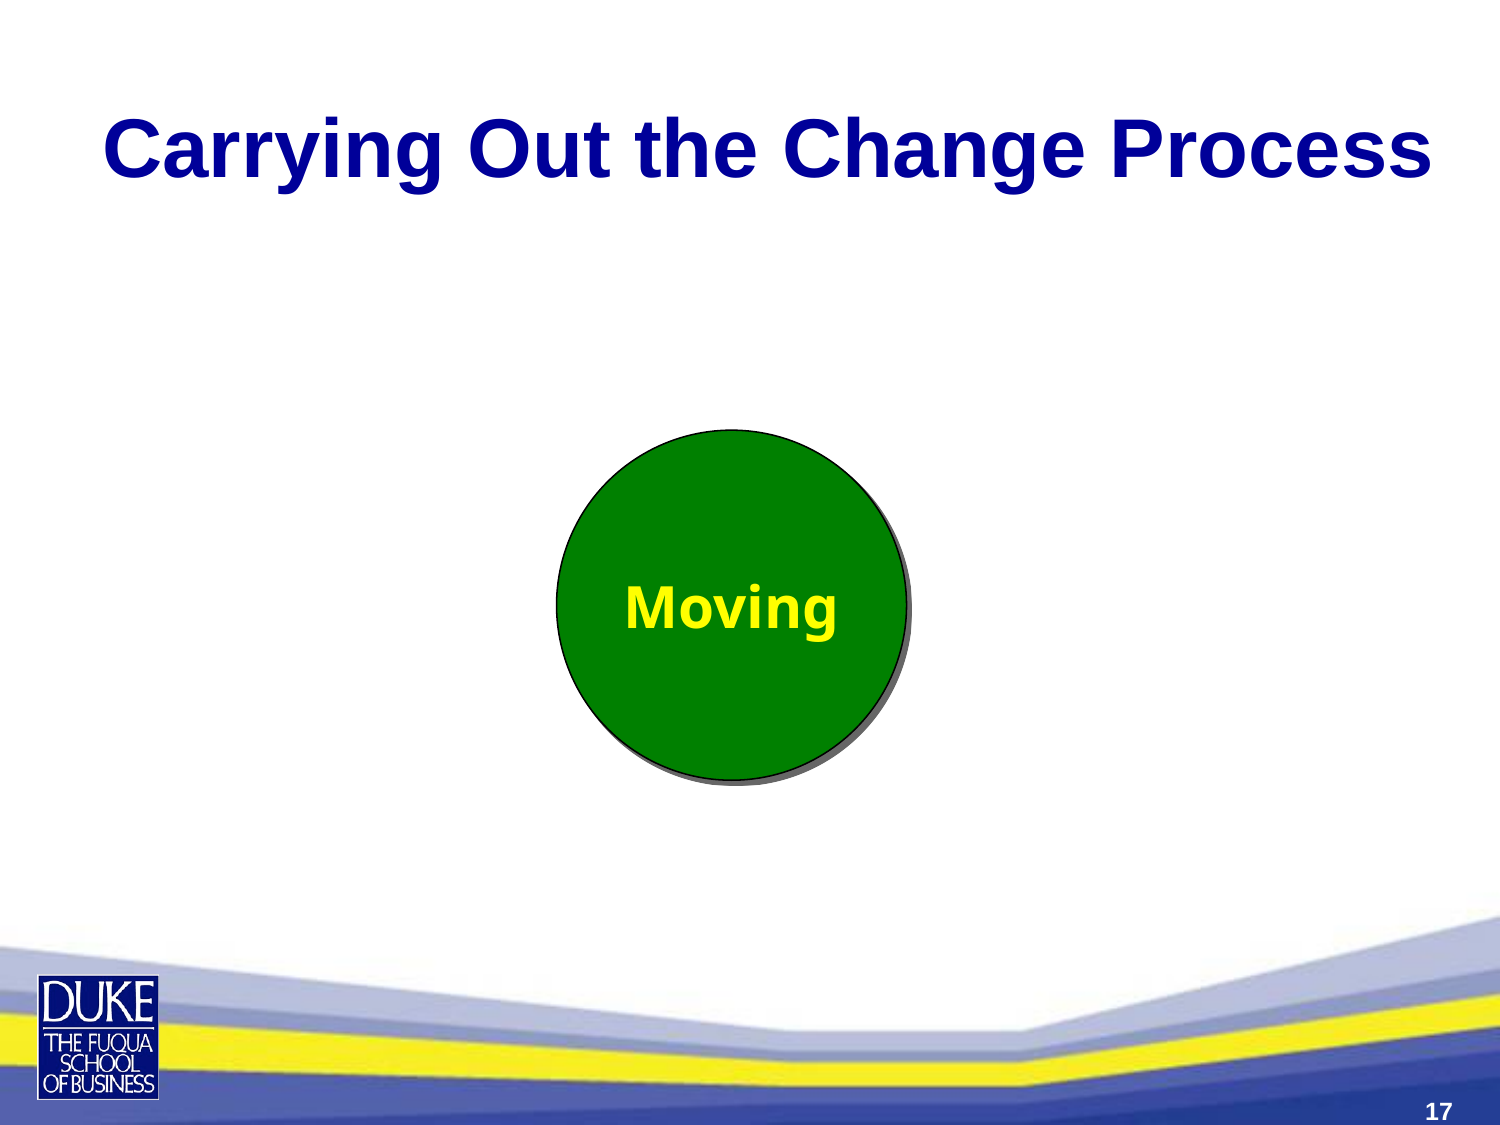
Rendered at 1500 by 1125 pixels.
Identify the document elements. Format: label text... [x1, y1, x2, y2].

picture [0, 0, 1500, 1125]
title Carrying Out the Change Process [37, 79, 1500, 209]
text_box Moving [556, 430, 907, 781]
slide_number 17 [1099, 1083, 1469, 1125]
